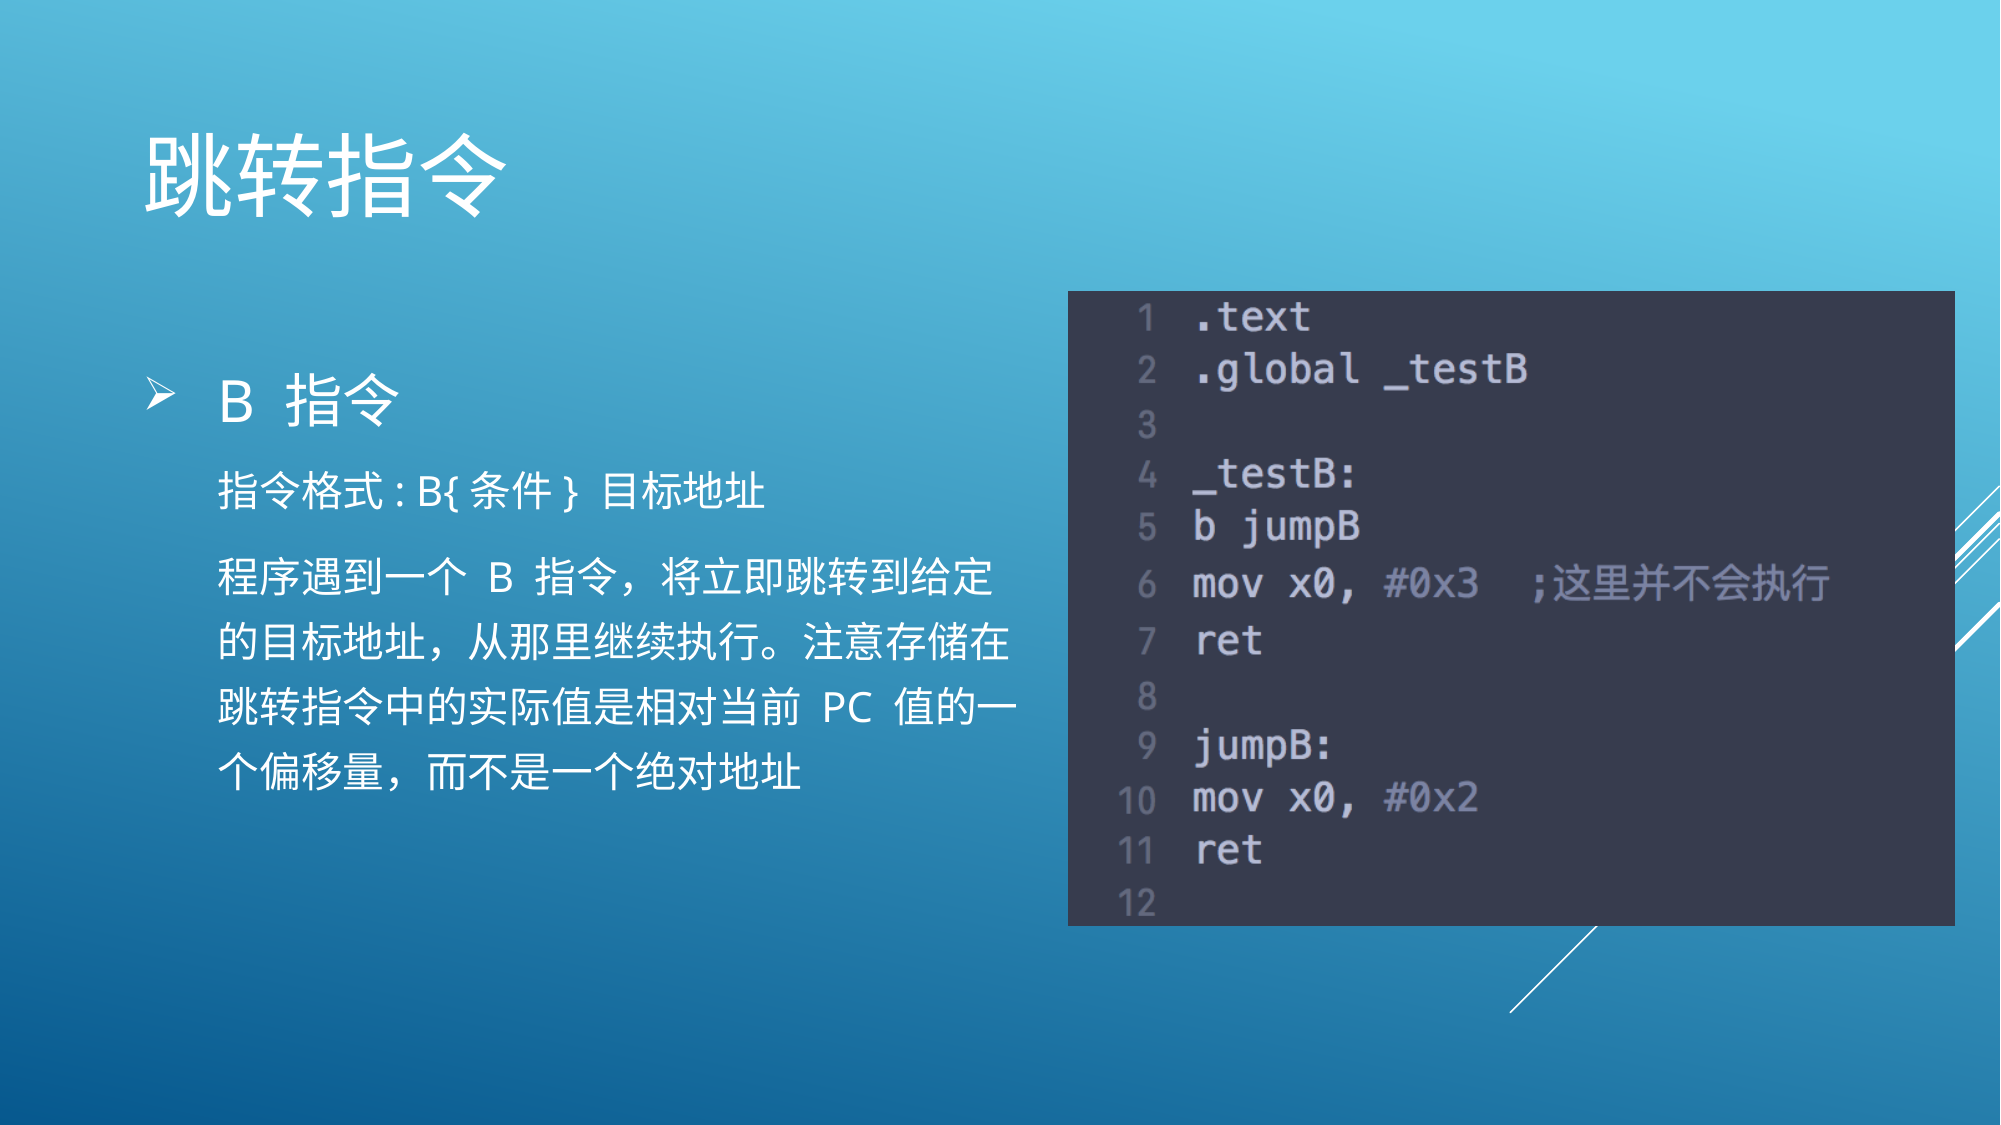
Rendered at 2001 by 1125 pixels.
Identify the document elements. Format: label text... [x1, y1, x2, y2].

picture [1068, 291, 1955, 926]
list B 指令 指令格式: B{条件} 目标地址 程序遇到一个 B 指令，将立即跳转到给定的目标地址，从那里继续执行。注意存储在跳转指令中的实际值是相对当前 PC 值的一个偏移量，而不是一个绝对地址 [127, 291, 1050, 841]
title 跳转指令 [127, 65, 1528, 282]
